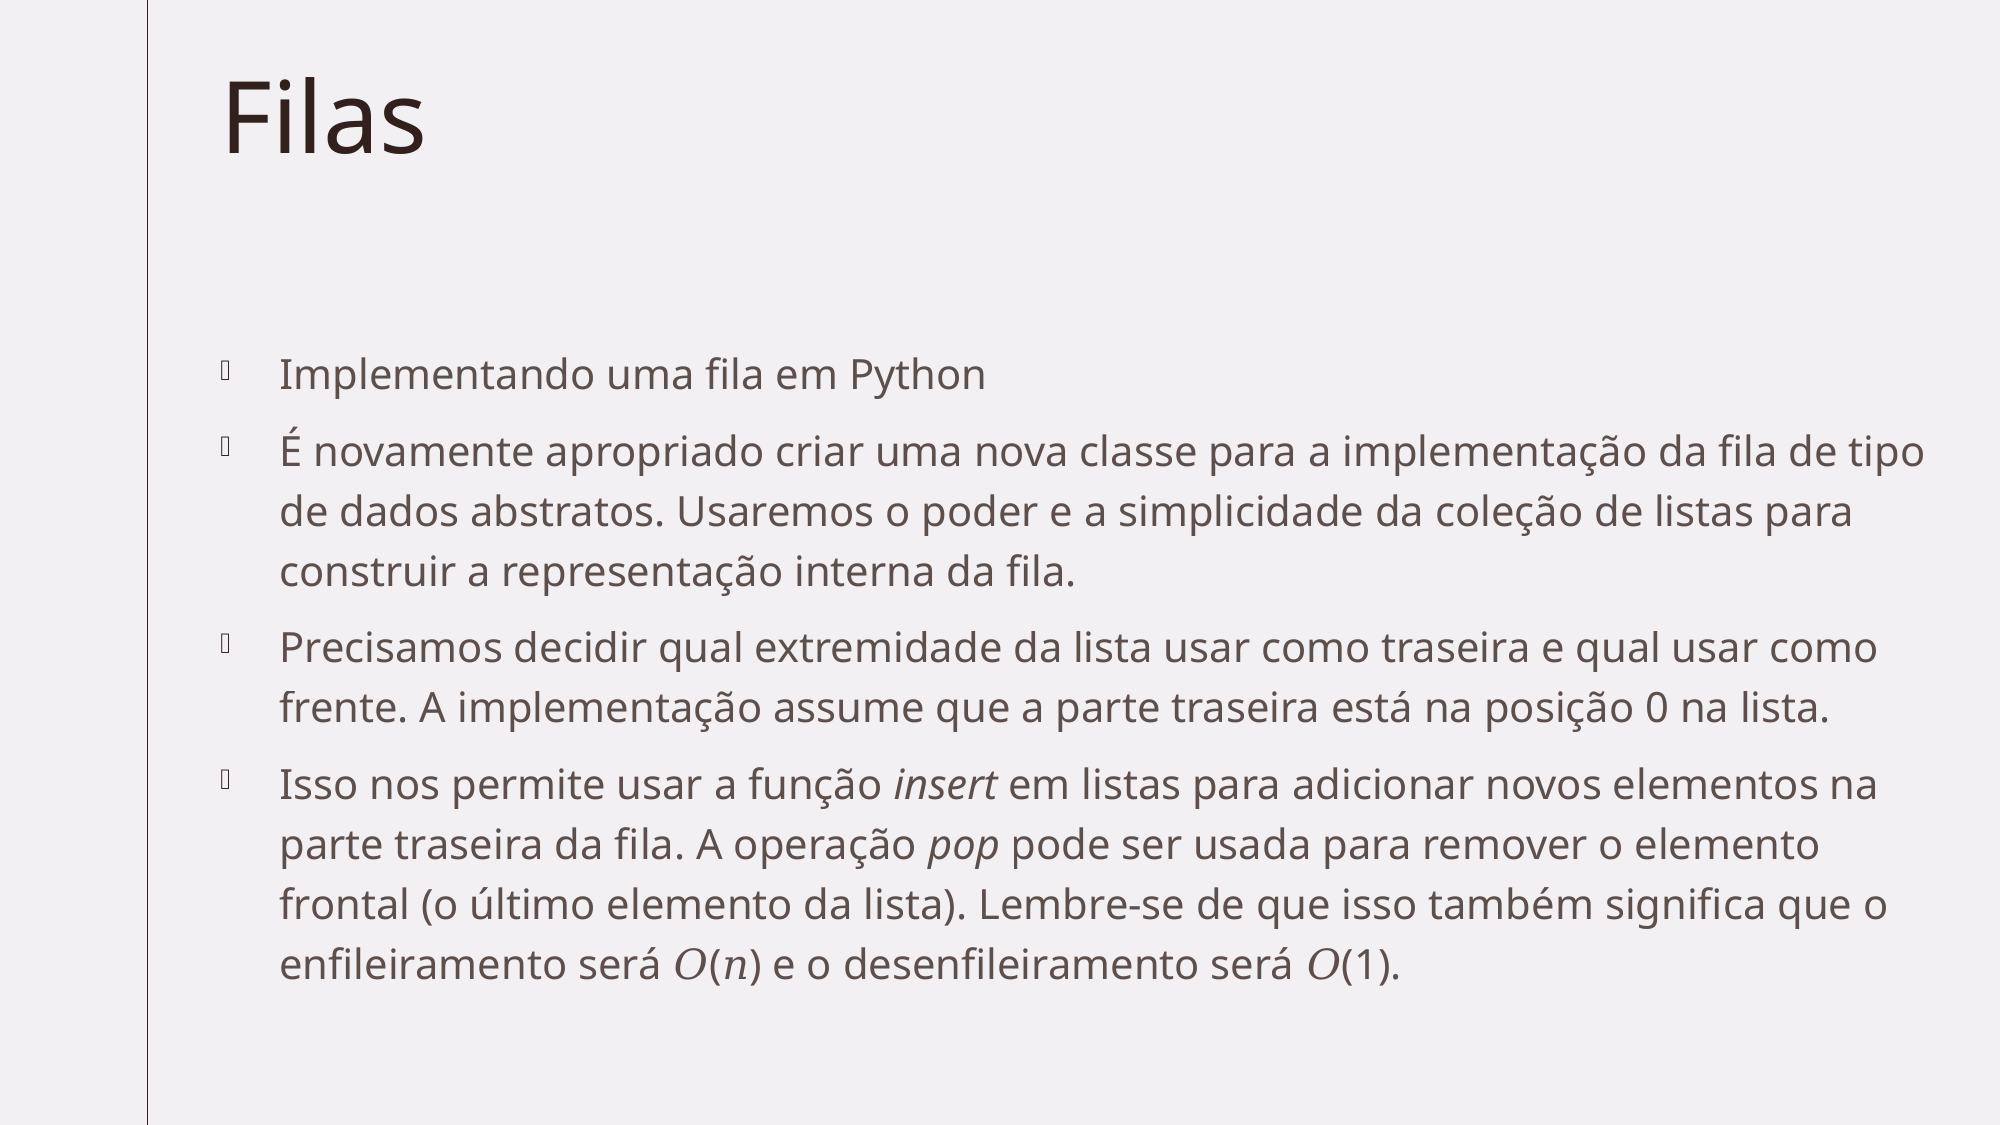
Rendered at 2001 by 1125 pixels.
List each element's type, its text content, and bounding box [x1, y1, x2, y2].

list Implementando uma fila em Python É novamente apropriado criar uma nova classe para a implementação da fila de tipo de dados abstratos. Usaremos o poder e a simplicidade da coleção de listas para construir a representação interna da fila. Precisamos decidir qual extremidade da lista usar como traseira e qual usar como frente. A implementação assume que a parte traseira está na posição 0 na lista. Isso nos permite usar a função insert em listas para adicionar novos elementos na parte traseira da fila. A operação pop pode ser usada para remover o elemento frontal (o último elemento da lista). Lembre-se de que isso também significa que o enfileiramento será 𝑂(𝑛) e o desenfileiramento será 𝑂(1). [220, 338, 1928, 1053]
title Filas [220, 53, 1928, 262]
